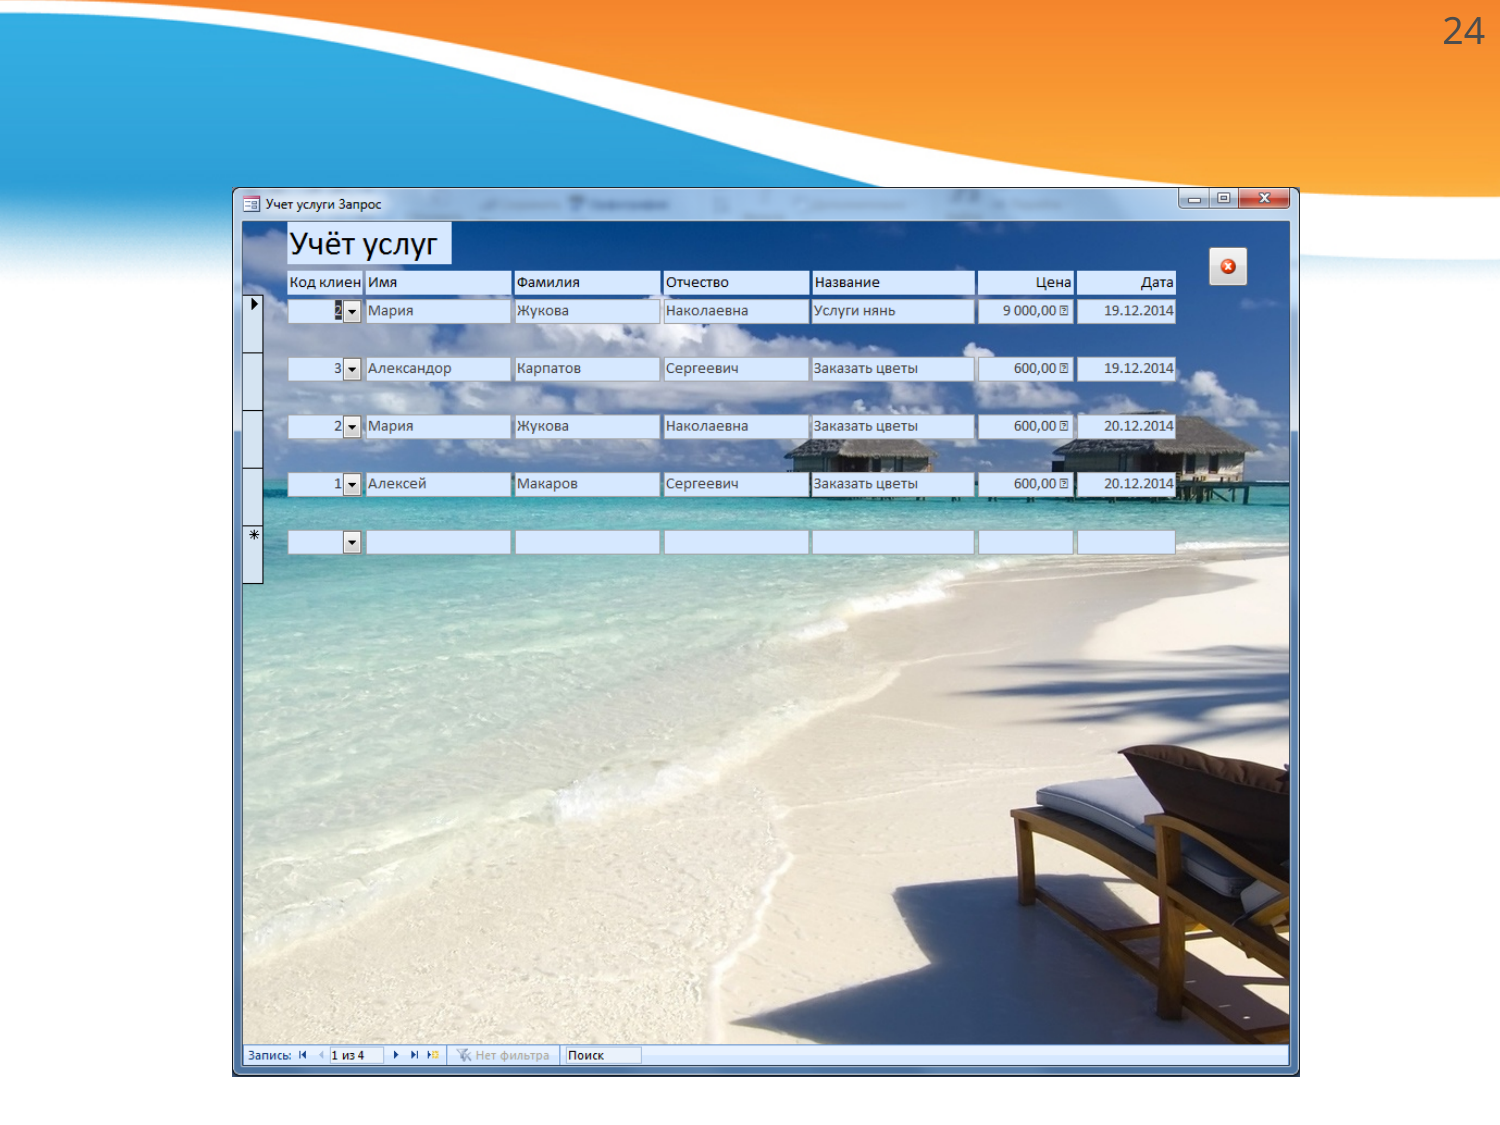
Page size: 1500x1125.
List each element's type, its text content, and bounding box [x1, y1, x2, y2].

picture [0, 0, 1500, 1125]
text_box 24 [1427, 0, 1500, 60]
